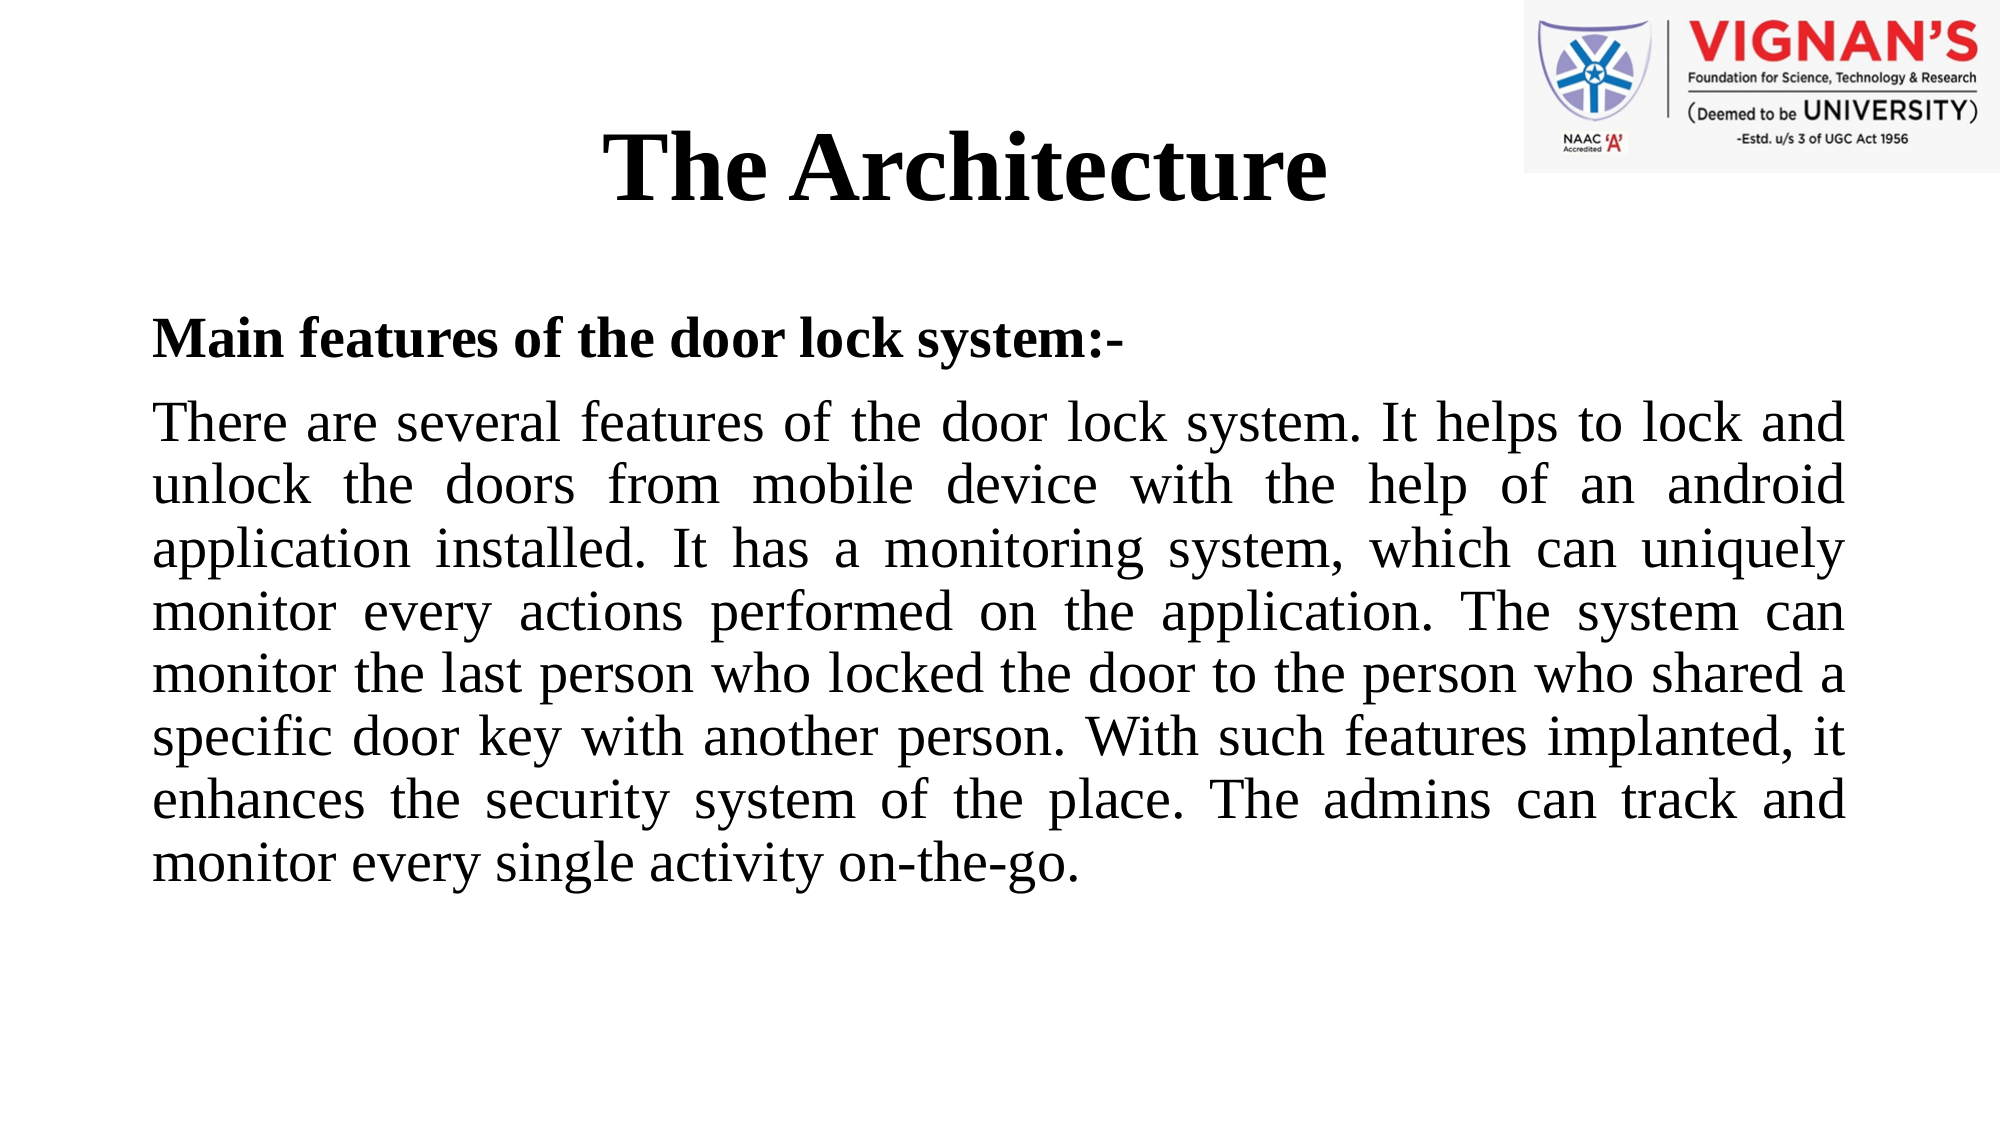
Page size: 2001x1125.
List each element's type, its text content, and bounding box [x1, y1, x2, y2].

title The Architecture [137, 59, 1863, 278]
picture [1524, 0, 2000, 173]
list Main features of the door lock system:- There are several features of the door lock system. It helps to lock and unlock the doors from mobile device with the help of an android application installed. It has a monitoring system, which can uniquely monitor every actions performed on the application. The system can monitor the last person who locked the door to the person who shared a specific door key with another person. With such features implanted, it enhances the security system of the place. The admins can track and monitor every single activity on-the-go. [137, 299, 1863, 1014]
